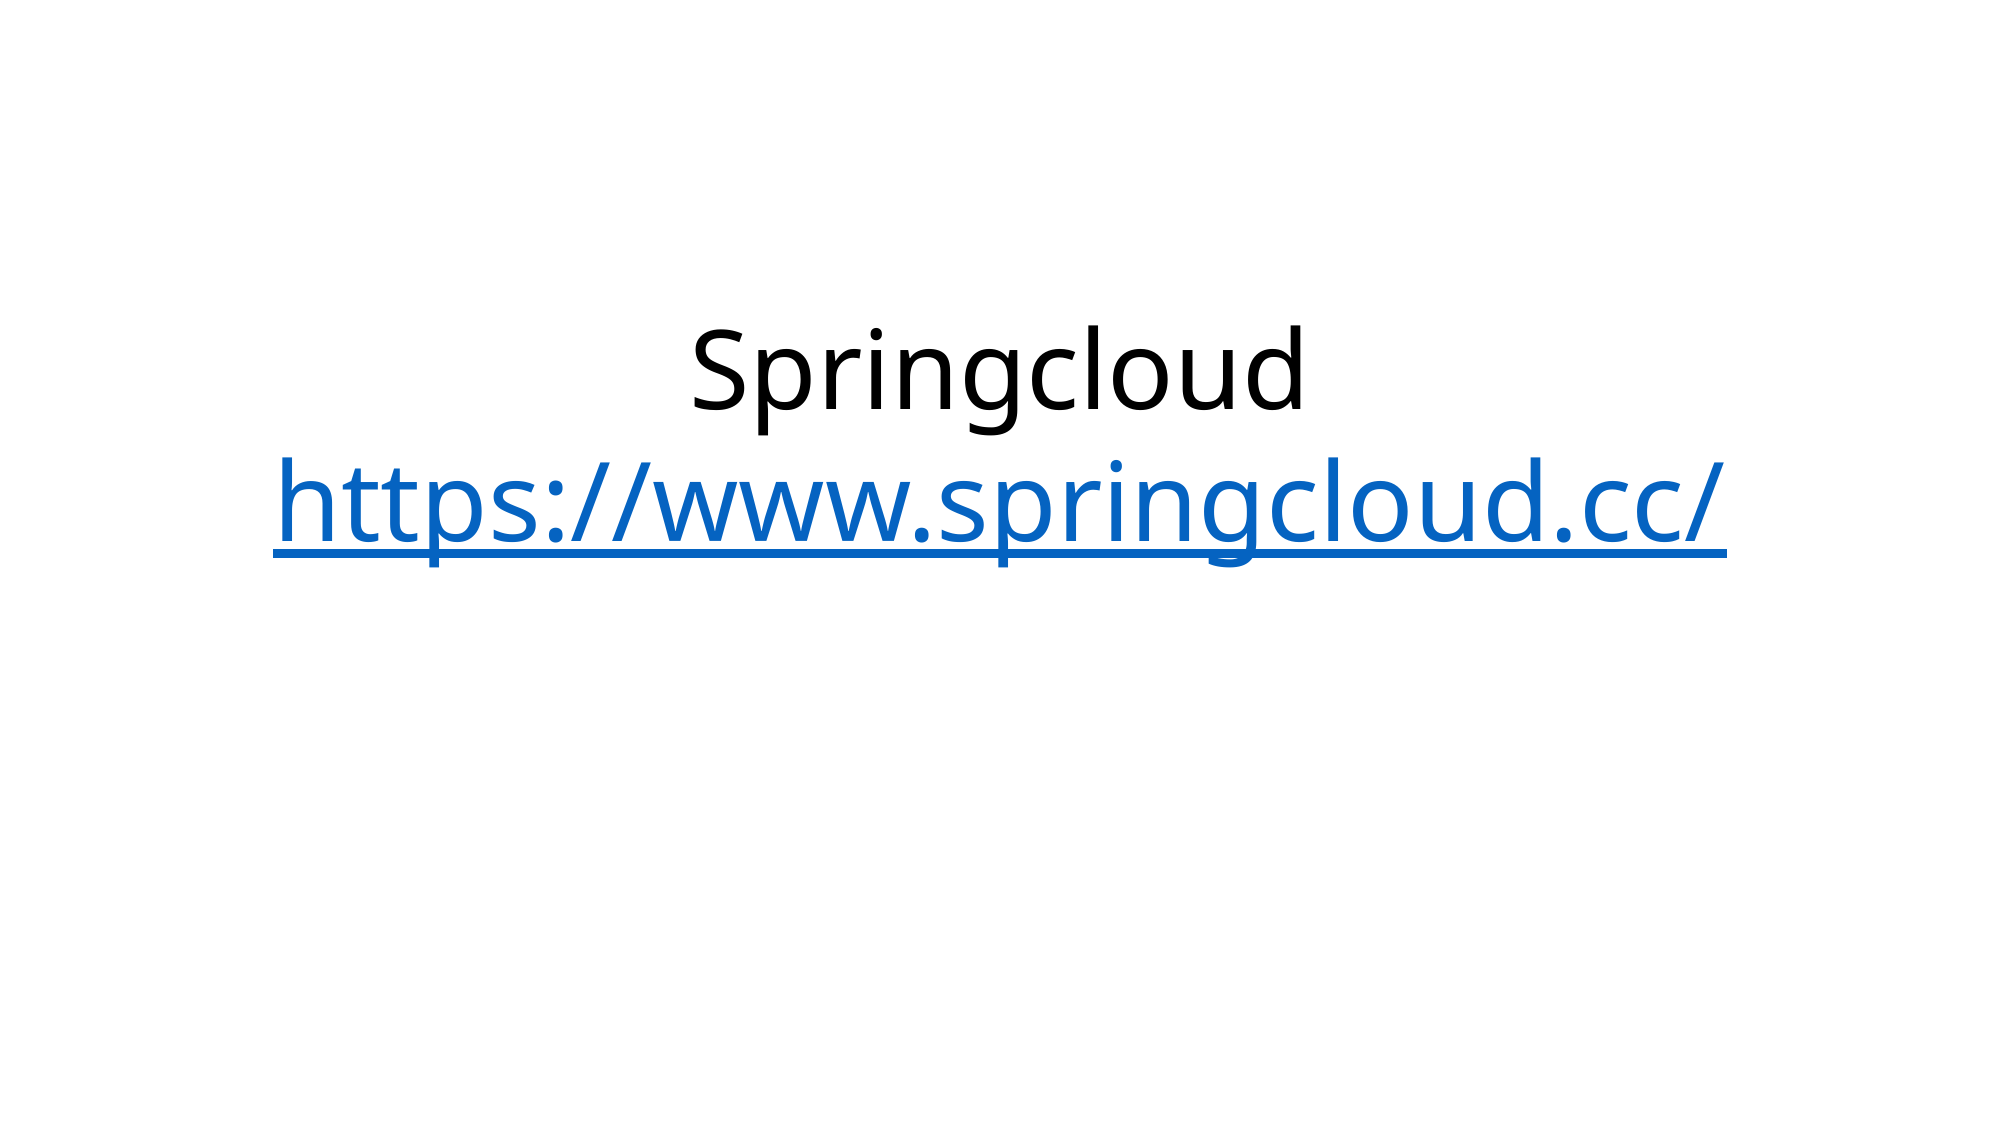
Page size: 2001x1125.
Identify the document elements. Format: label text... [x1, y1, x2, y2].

title Springcloud https://www.springcloud.cc/ [249, 184, 1750, 576]
